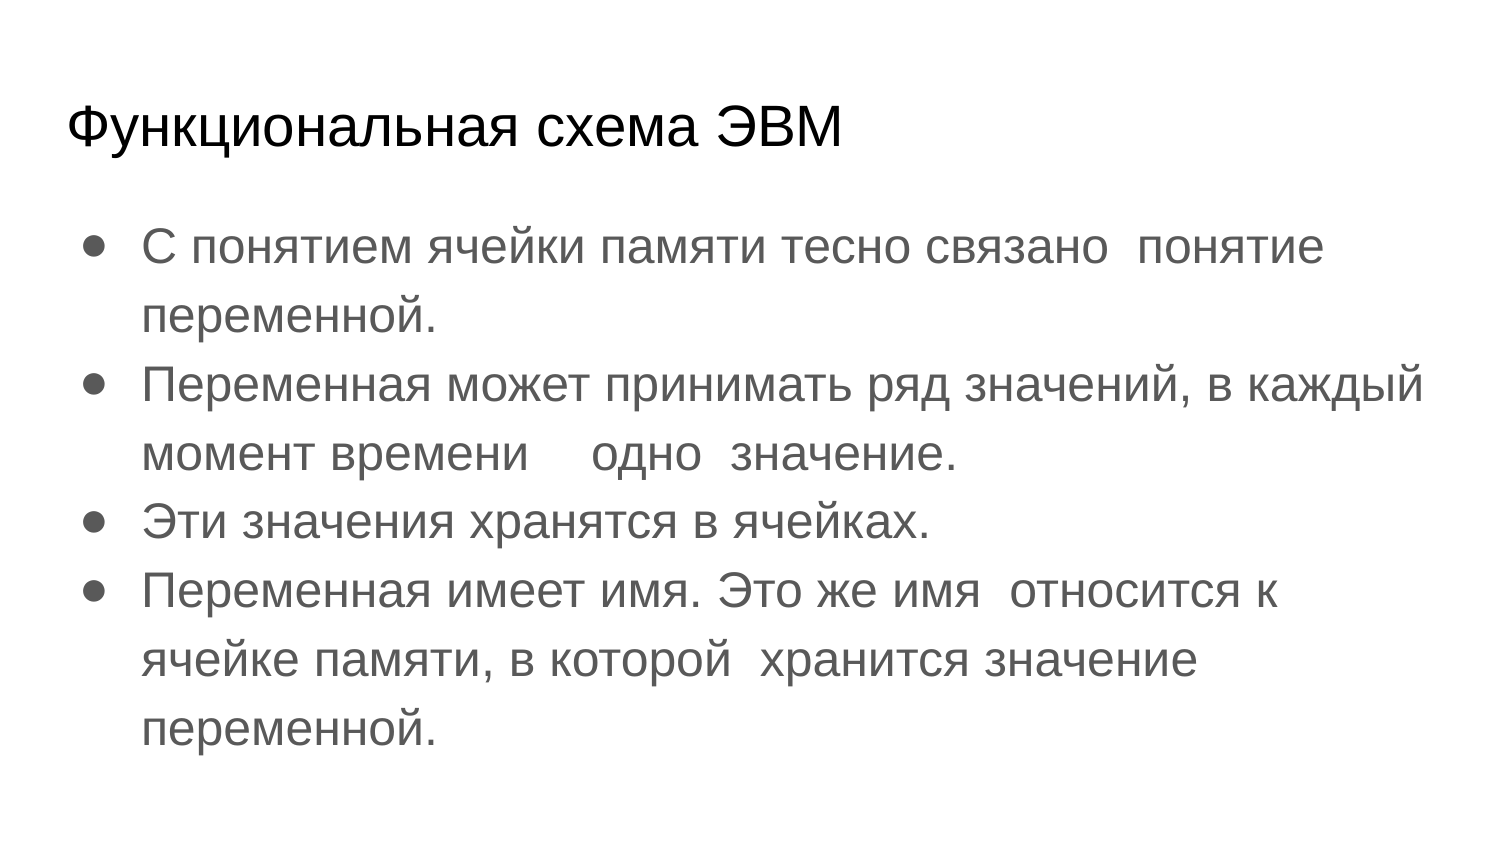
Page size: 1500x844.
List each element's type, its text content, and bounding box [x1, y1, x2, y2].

title Функциональная схема ЭВМ [51, 72, 1449, 167]
list С понятием ячейки памяти тесно связано понятие переменной. Переменная может принимать ряд значений, в каждый момент времени одно значение. Эти значения хранятся в ячейках. Переменная имеет имя. Это же имя относится к ячейке памяти, в которой хранится значение переменной. [51, 189, 1449, 750]
